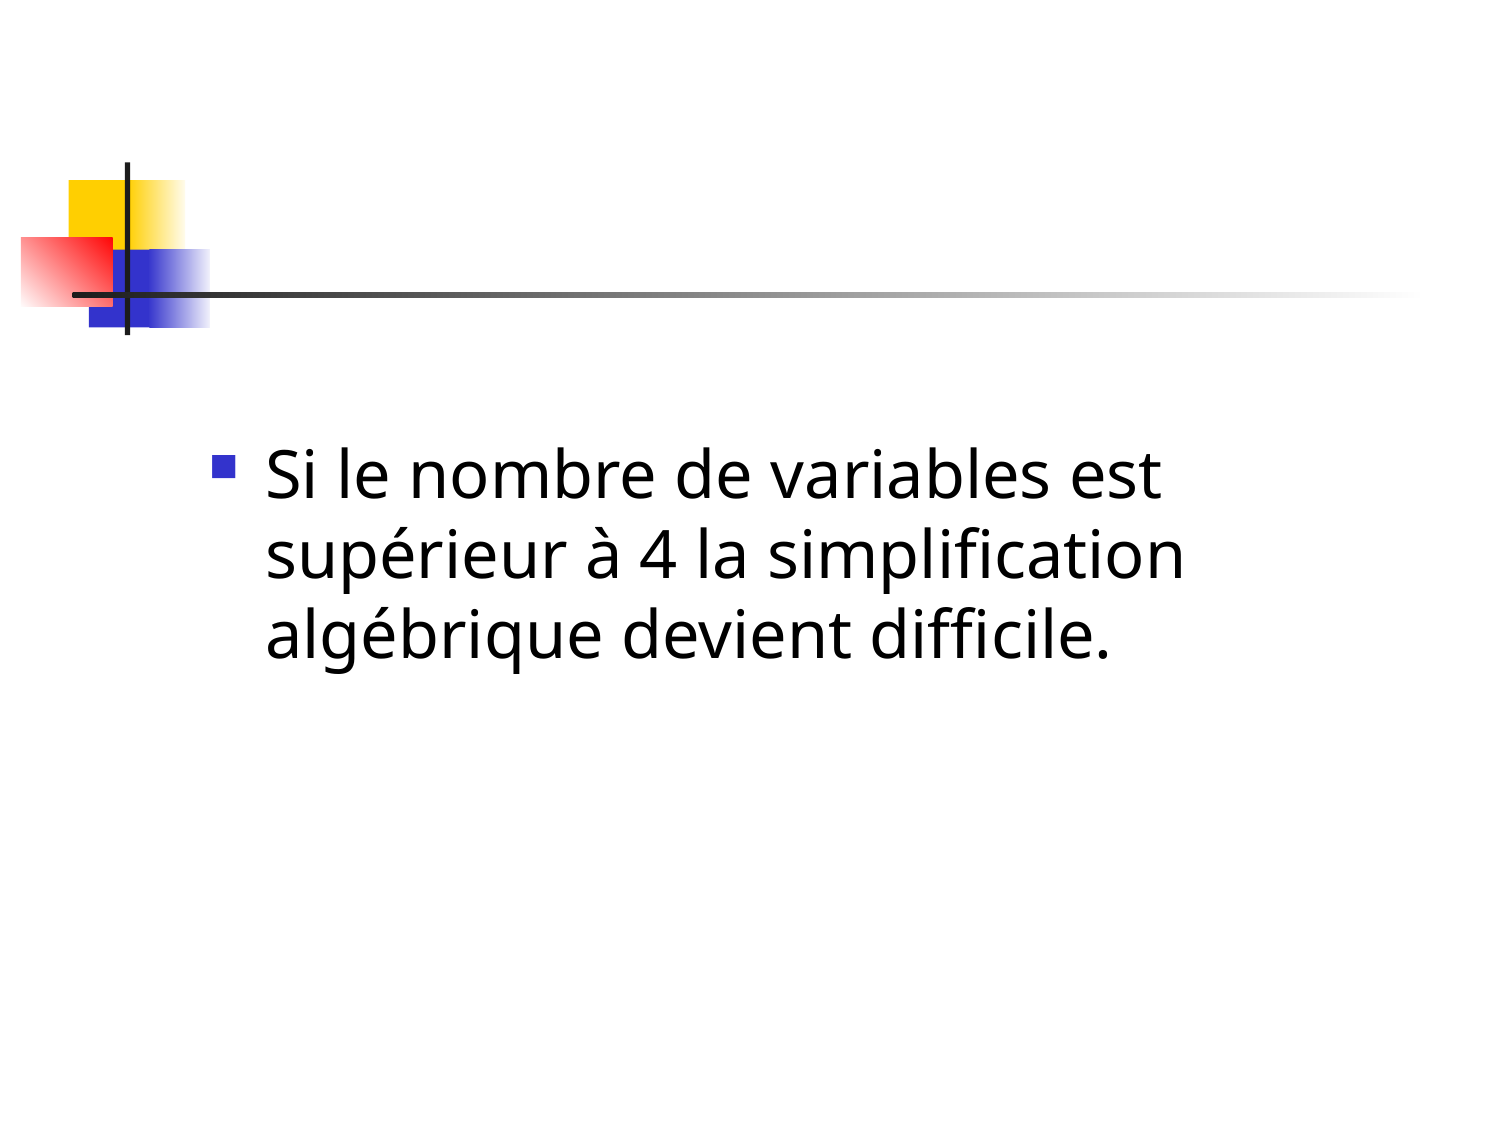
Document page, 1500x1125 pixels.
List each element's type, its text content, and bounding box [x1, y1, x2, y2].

list Si le nombre de variables est supérieur à 4 la simplification algébrique devient difficile. [193, 330, 1470, 1007]
